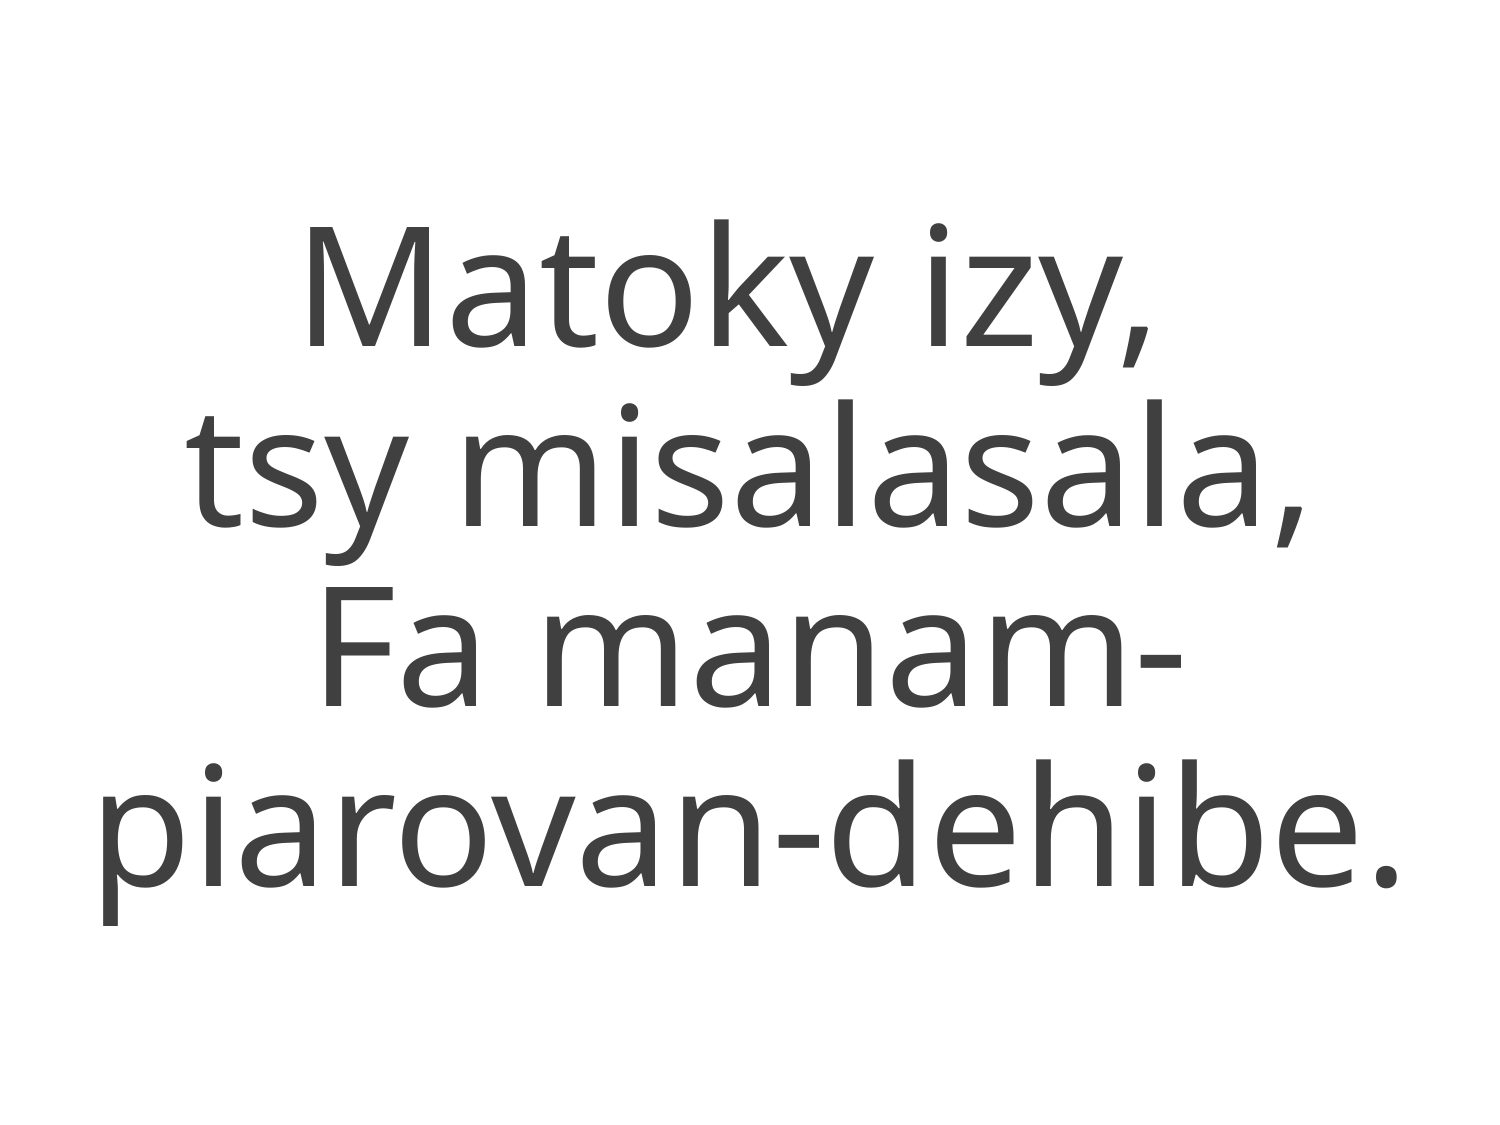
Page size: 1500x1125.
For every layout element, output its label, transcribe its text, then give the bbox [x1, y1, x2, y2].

title Matoky izy, tsy misalasala, Fa manam-piarovan-dehibe. [0, 453, 1500, 672]
